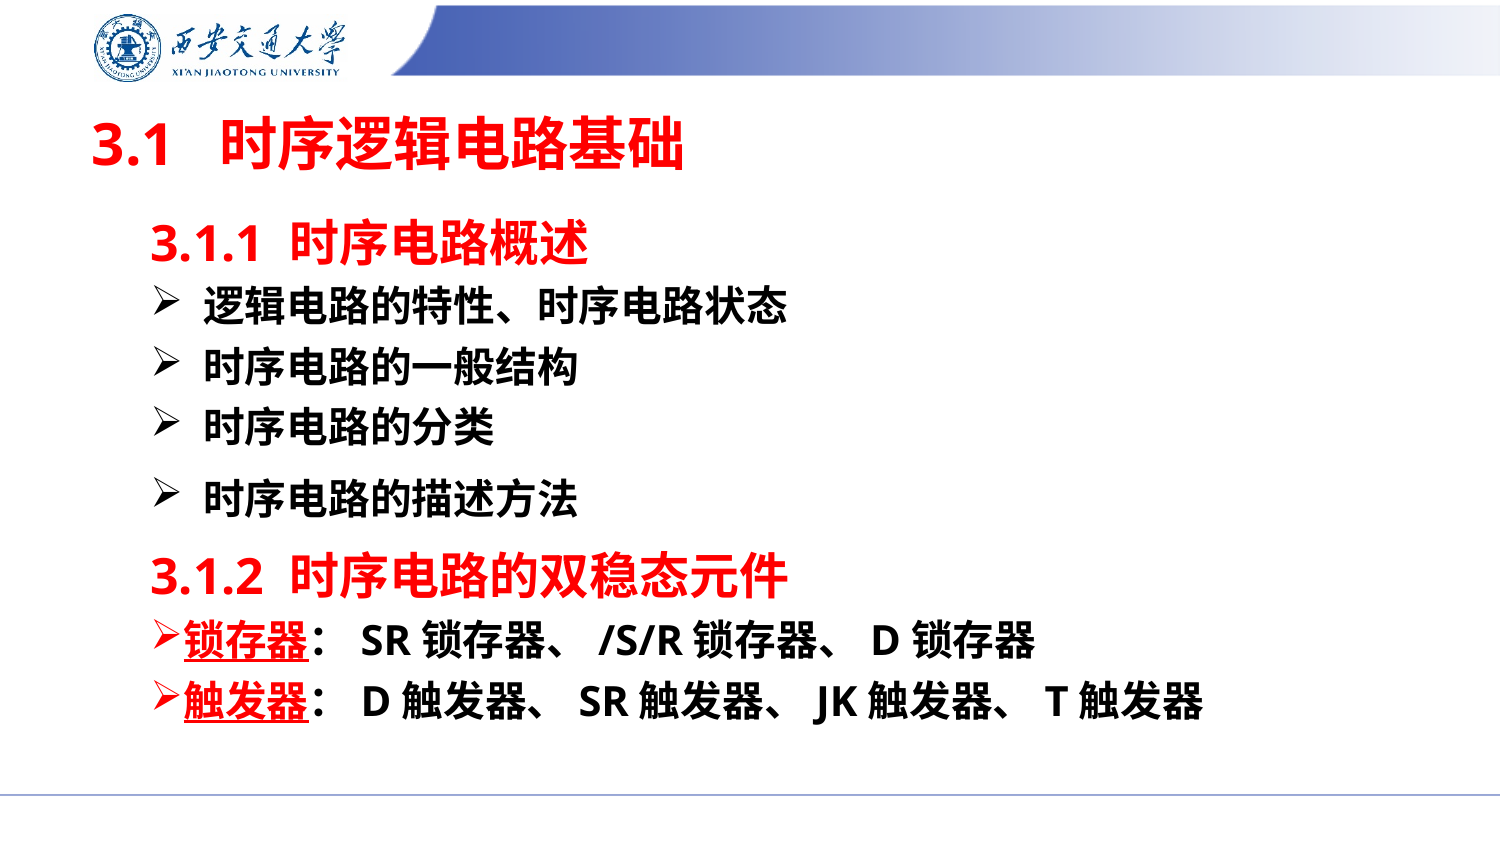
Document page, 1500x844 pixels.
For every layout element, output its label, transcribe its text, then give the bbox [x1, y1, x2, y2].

picture [0, 0, 1500, 844]
list 3.1.1 时序电路概述 逻辑电路的特性、时序电路状态 时序电路的一般结构 时序电路的分类 时序电路的描述方法 3.1.2 时序电路的双稳态元件 锁存器：SR锁存器、/S/R锁存器、D锁存器 触发器：D触发器、SR触发器、JK触发器、T触发器 [135, 220, 1331, 722]
title 3.1 时序逻辑电路基础 [77, 108, 1115, 221]
